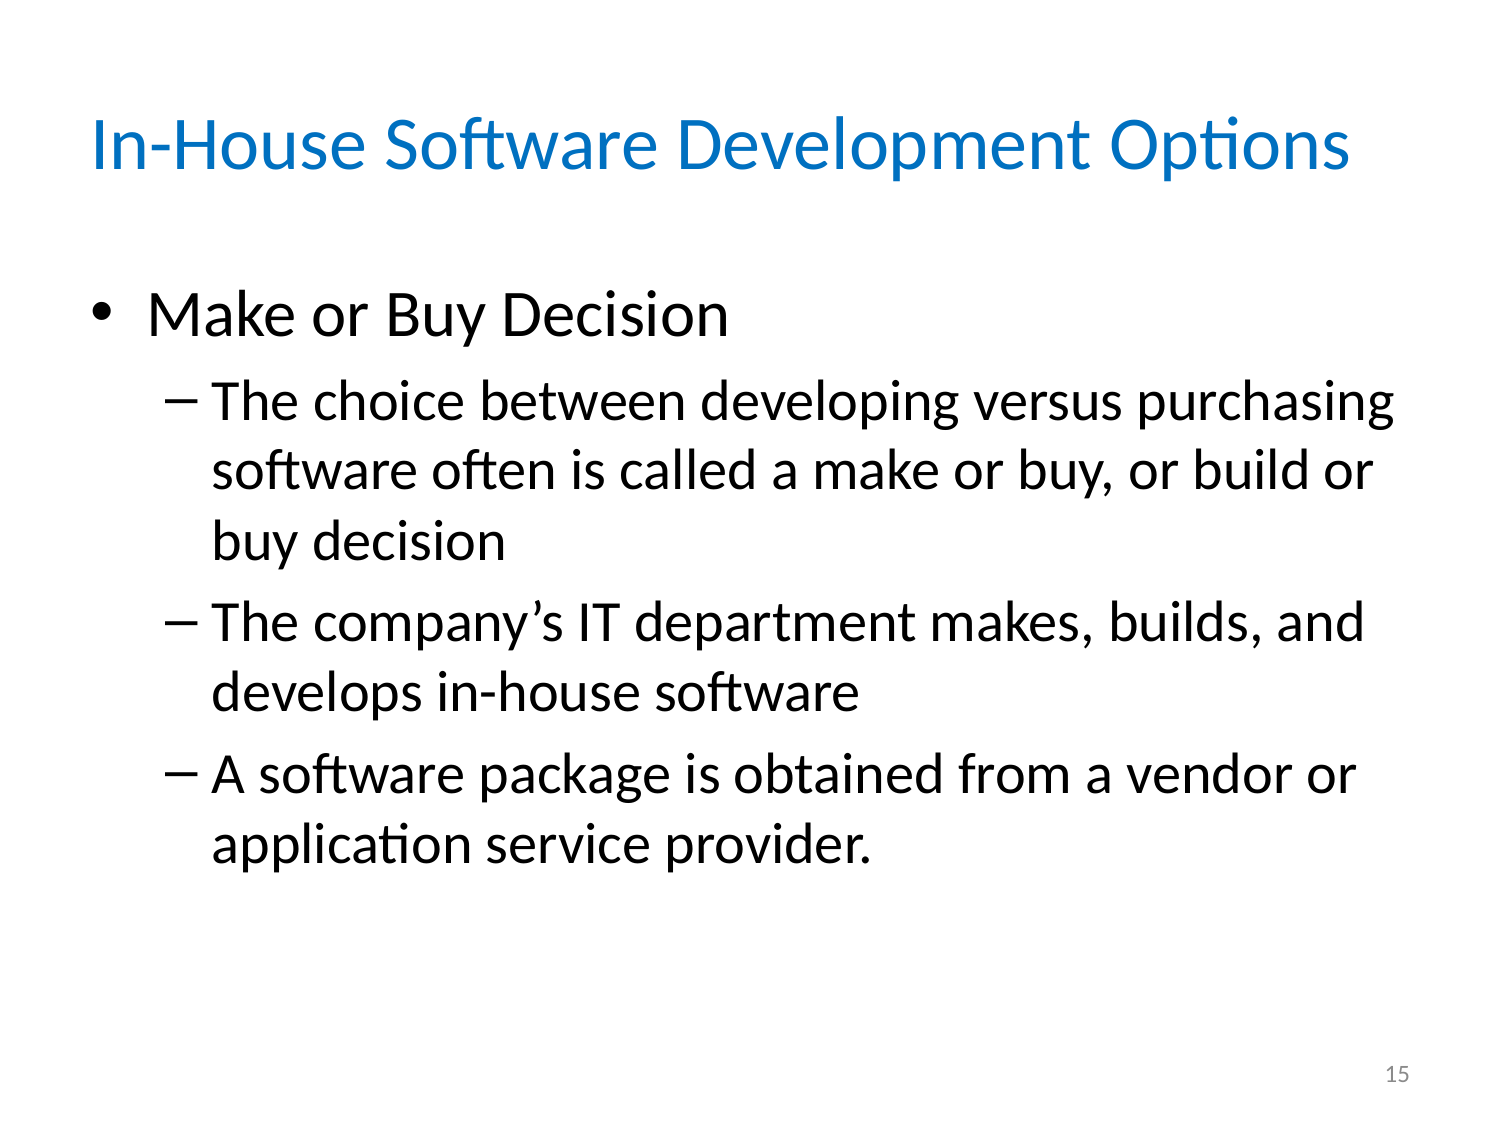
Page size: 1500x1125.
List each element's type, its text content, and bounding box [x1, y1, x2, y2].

slide_number 15 [1074, 1042, 1425, 1103]
title In-House Software Development Options [74, 44, 1426, 233]
list Make or Buy Decision The choice between developing versus purchasing software often is called a make or buy, or build or buy decision The company’s IT department makes, builds, and develops in-house software A software package is obtained from a vendor or application service provider. [74, 262, 1426, 1006]
